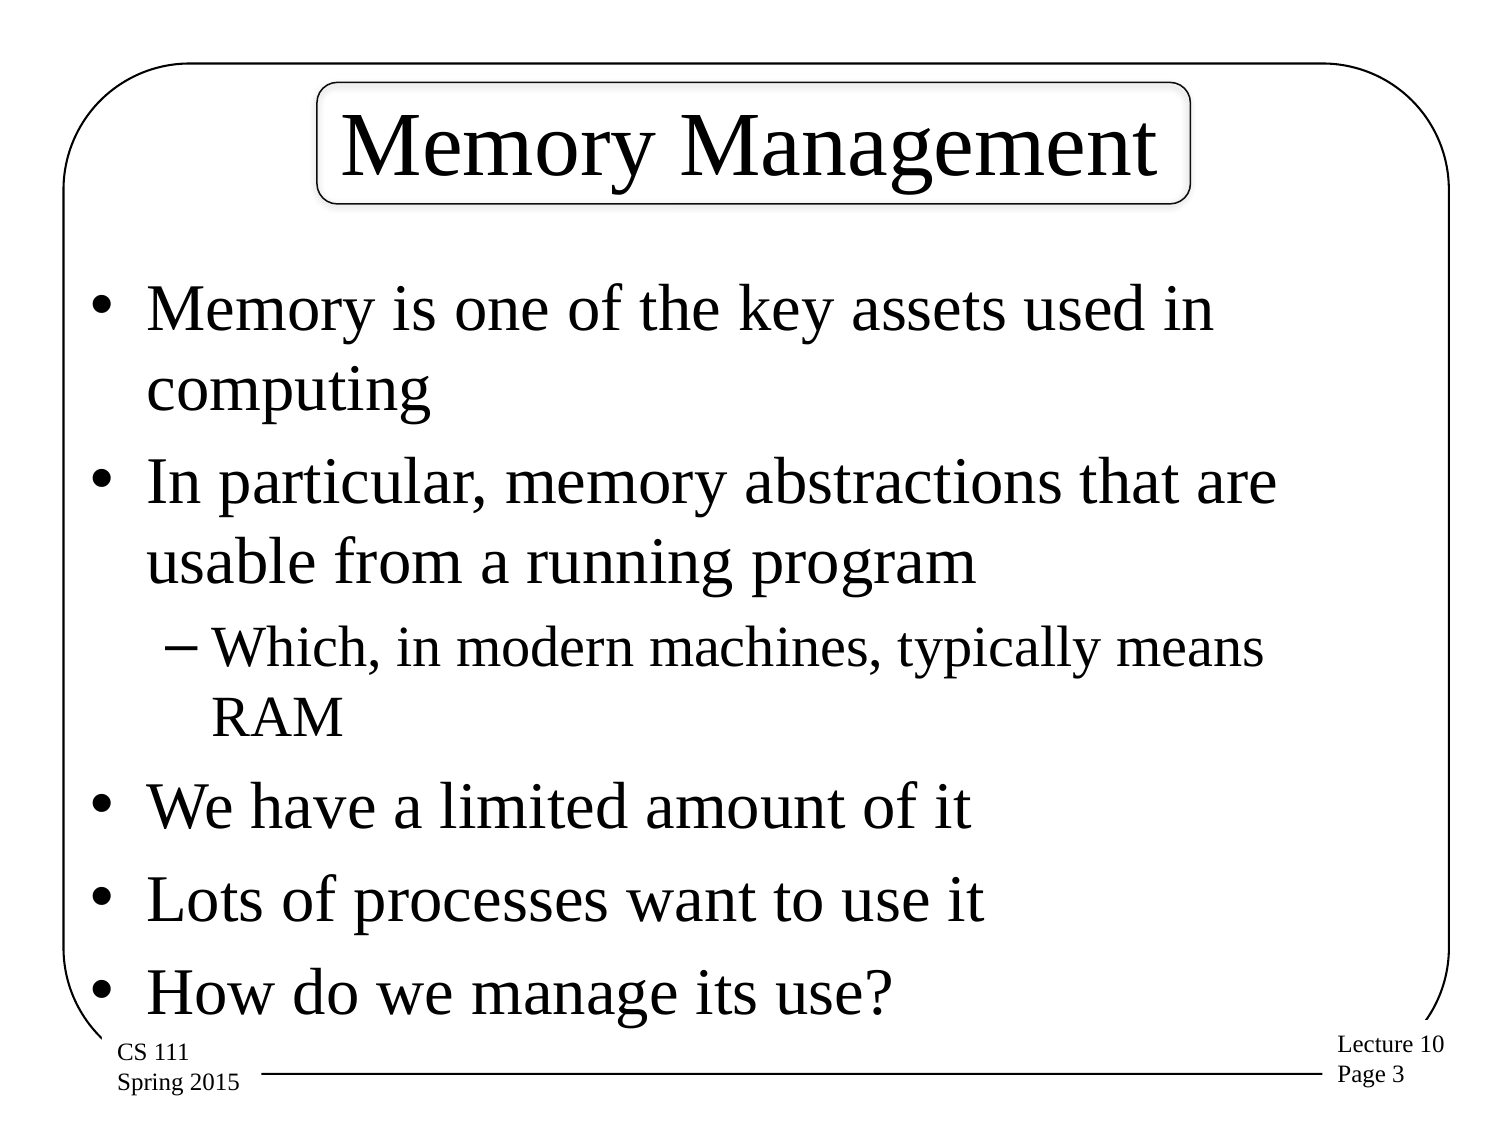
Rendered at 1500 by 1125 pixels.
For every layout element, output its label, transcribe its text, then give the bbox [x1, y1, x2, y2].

title Memory Management [74, 44, 1426, 233]
text_box [316, 81, 1192, 205]
list Memory is one of the key assets used in computing In particular, memory abstractions that are usable from a running program Which, in modern machines, typically means RAM We have a limited amount of it Lots of processes want to use it How do we manage its use? [74, 255, 1426, 999]
